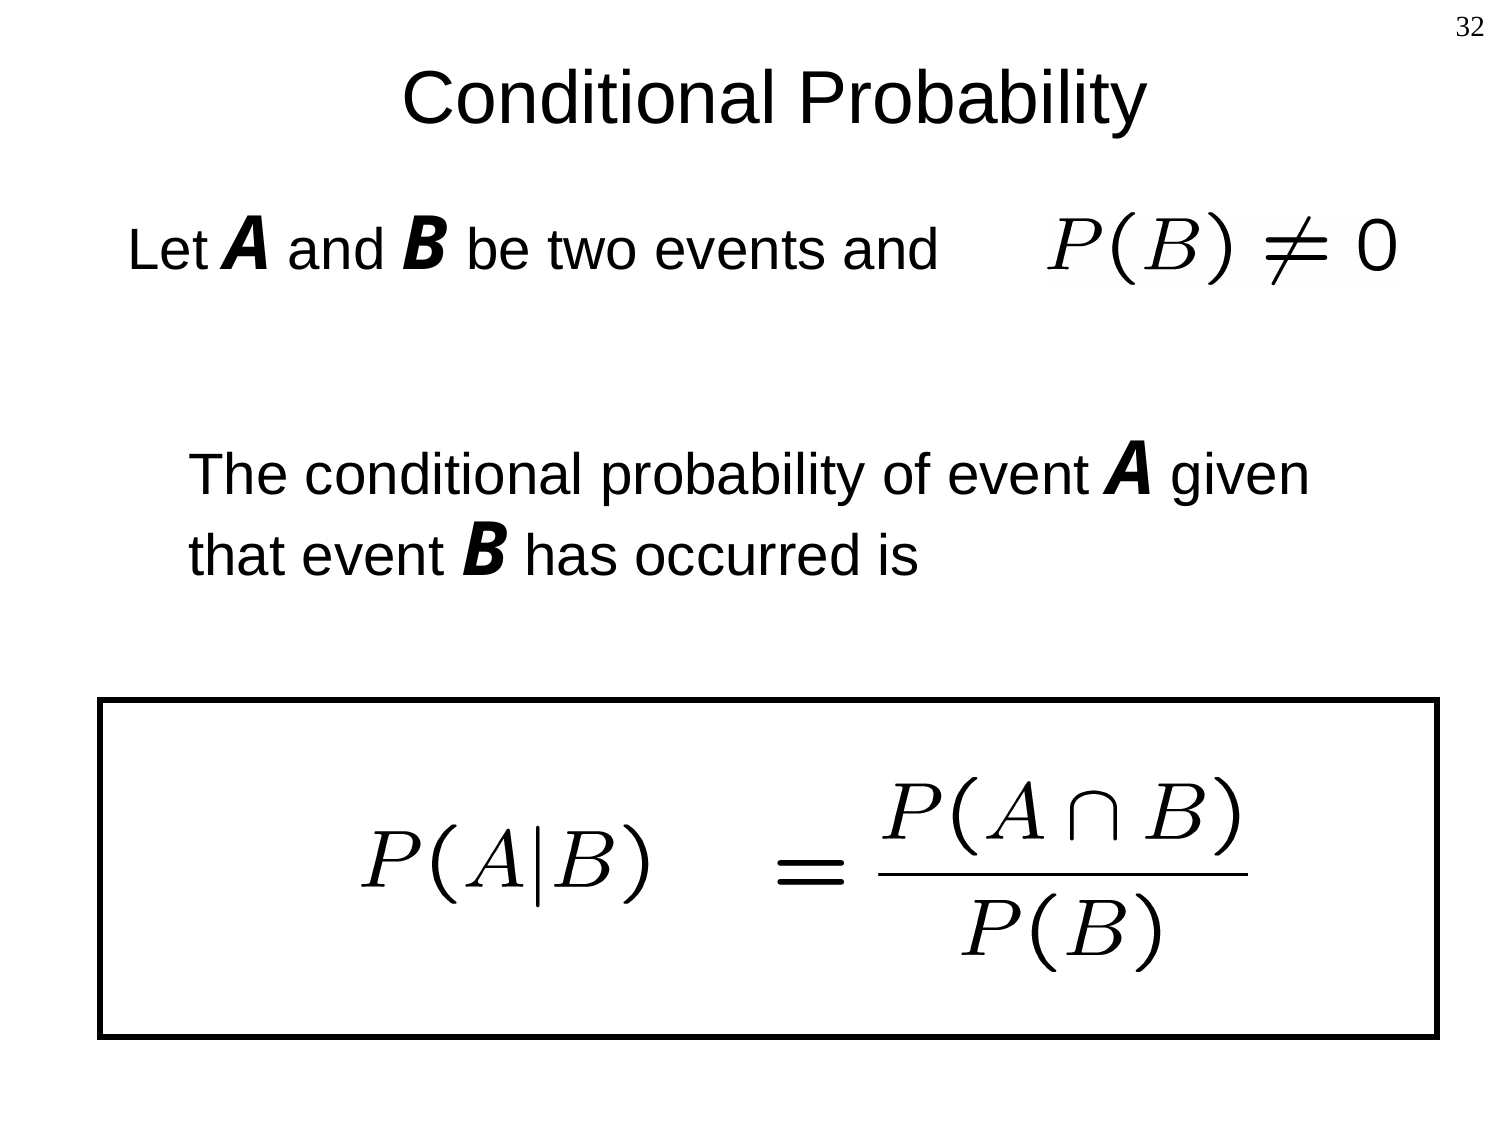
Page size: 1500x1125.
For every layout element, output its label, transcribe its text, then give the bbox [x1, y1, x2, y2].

text_box [99, 699, 1438, 1038]
picture [1046, 212, 1397, 287]
text_box Conditional Probability [137, 0, 1413, 188]
text_box <number> [1413, 0, 1500, 75]
picture [773, 774, 1250, 973]
picture [361, 824, 652, 910]
text_box Let A and B be two events and [112, 187, 1388, 1025]
